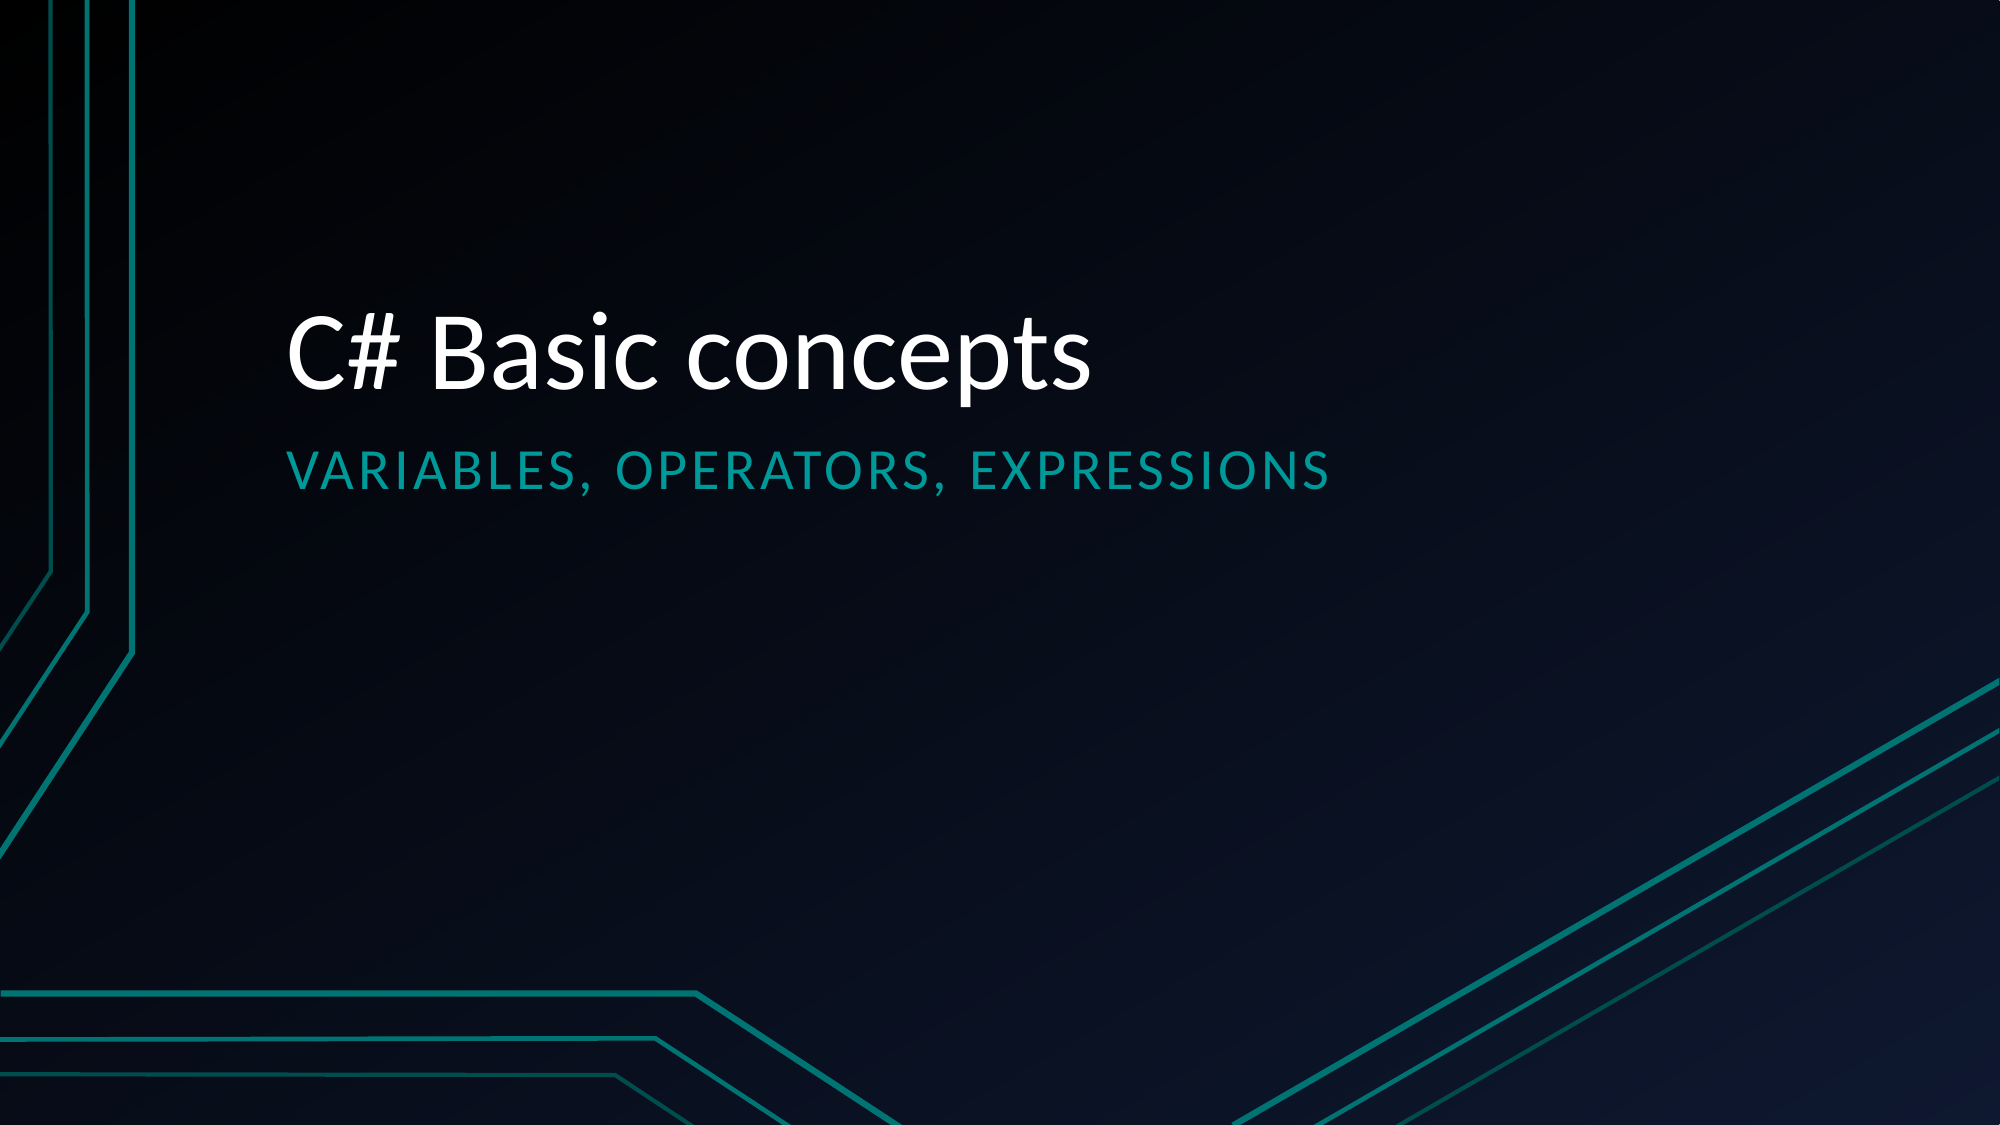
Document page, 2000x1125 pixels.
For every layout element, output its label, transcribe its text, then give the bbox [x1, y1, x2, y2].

subtitle Variables, operators, expressions [266, 429, 1700, 693]
title C# Basic concepts [266, 95, 1700, 424]
